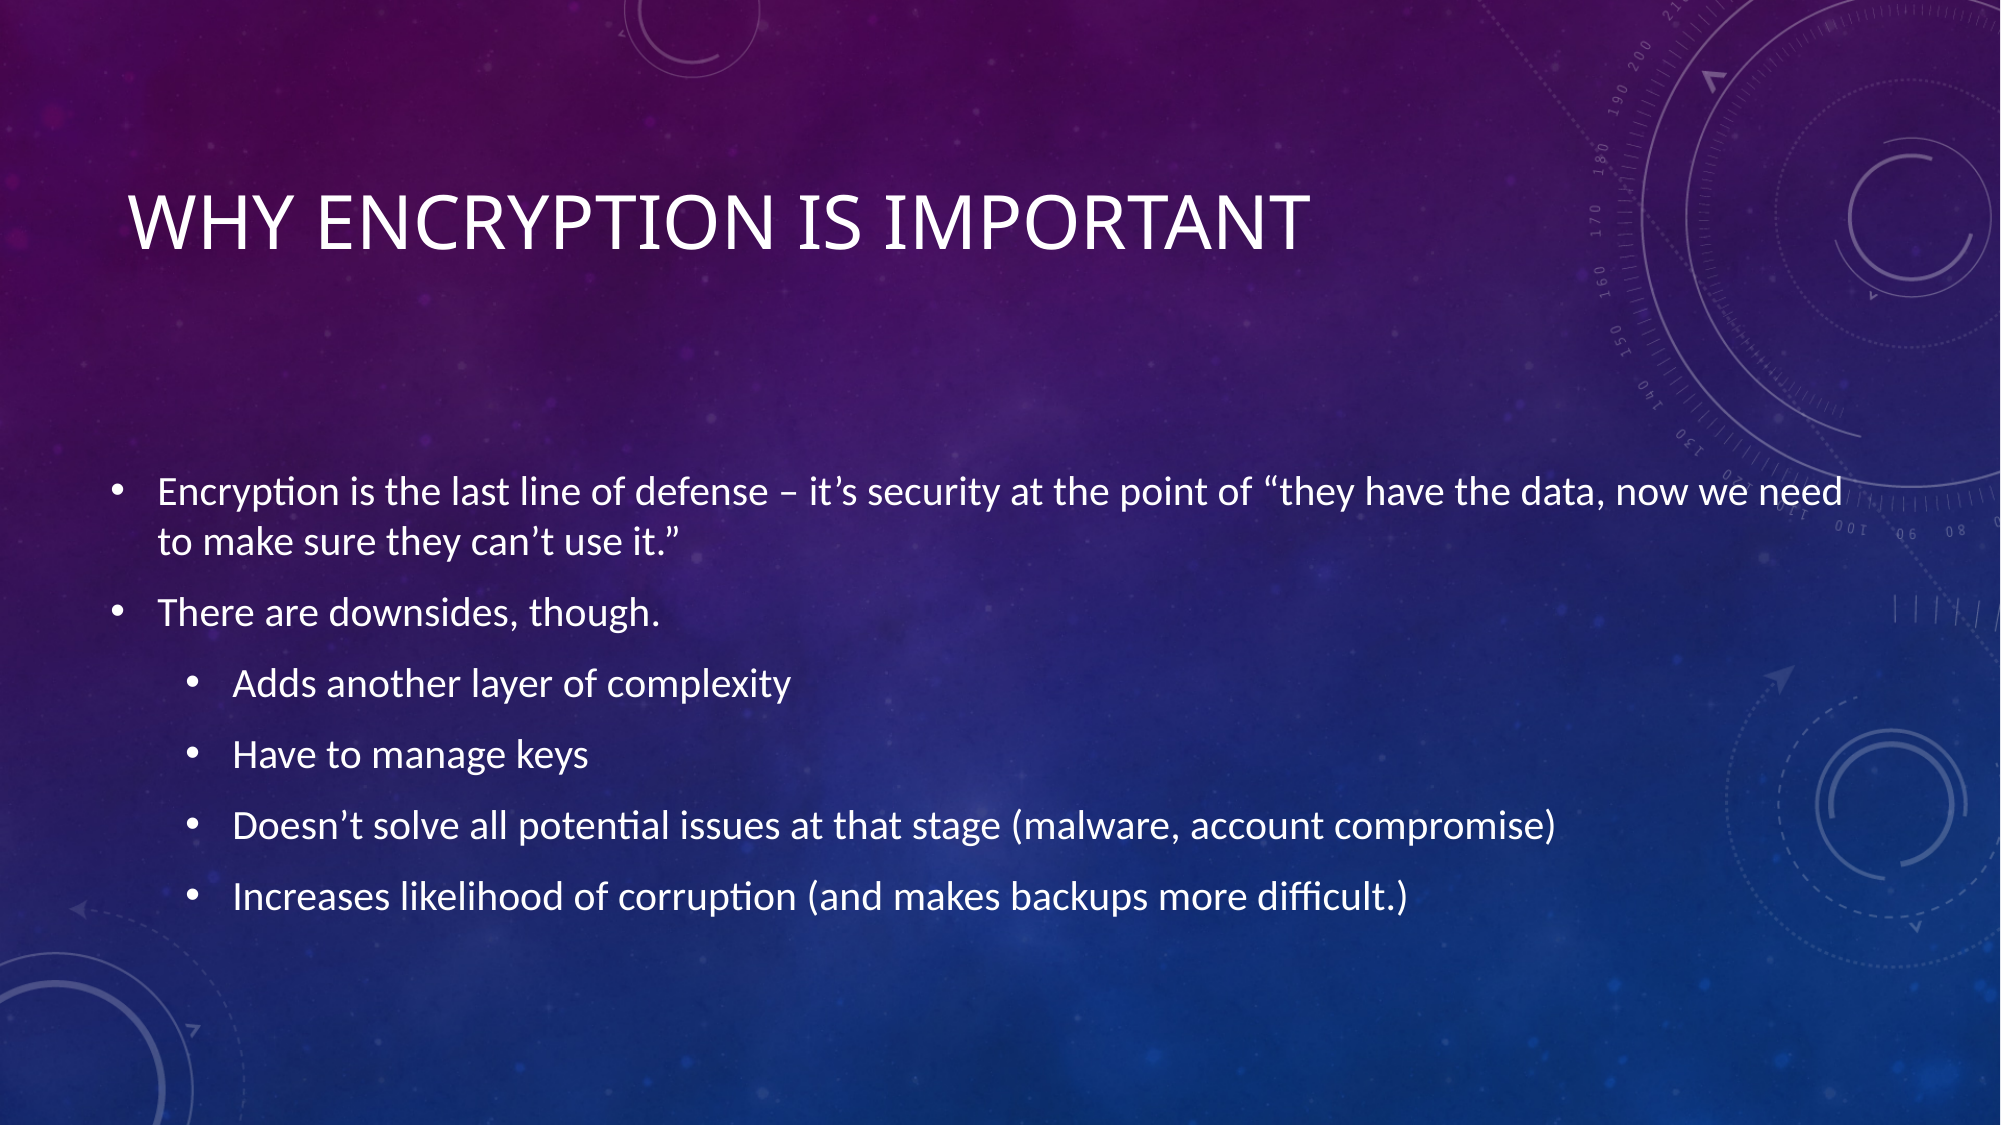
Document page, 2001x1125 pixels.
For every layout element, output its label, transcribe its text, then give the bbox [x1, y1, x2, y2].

picture [0, 0, 2001, 1125]
title Why encryption is important [112, 99, 1775, 339]
list Encryption is the last line of defense – it’s security at the point of “they have the data, now we need to make sure they can’t use it.” There are downsides, though. Adds another layer of complexity Have to manage keys Doesn’t solve all potential issues at that stage (malware, account compromise) Increases likelihood of corruption (and makes backups more difficult.) [95, 357, 1905, 1025]
